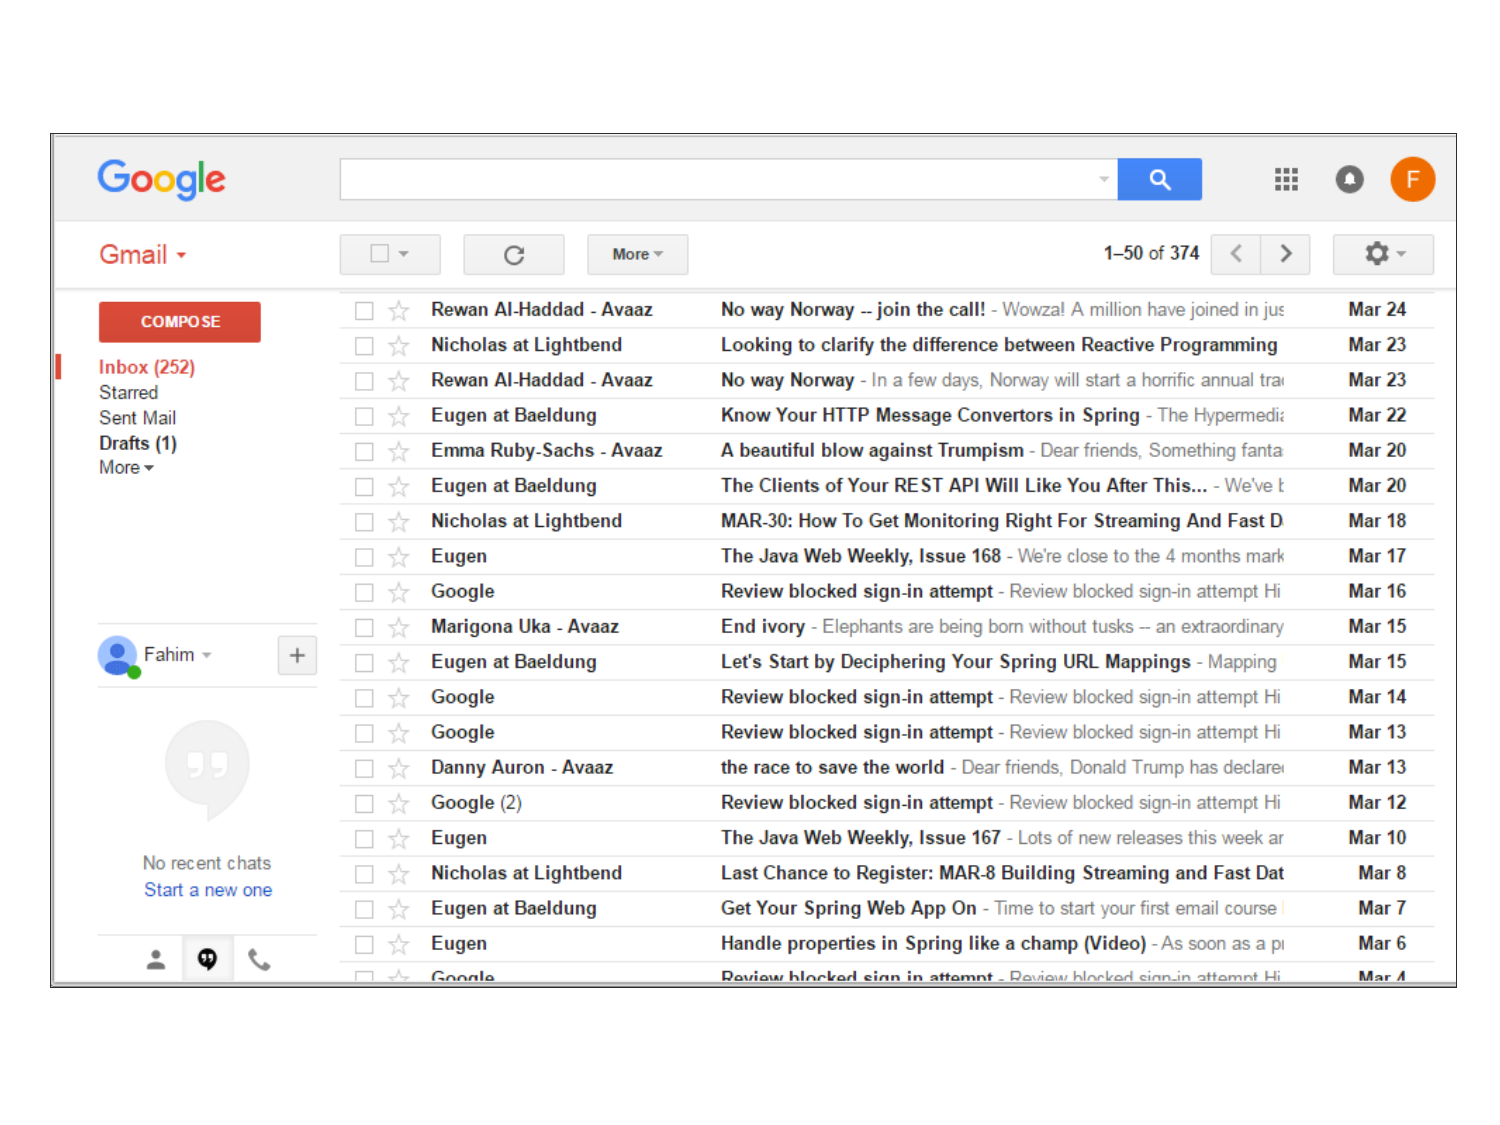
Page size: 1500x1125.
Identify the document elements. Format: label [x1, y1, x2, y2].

picture [49, 133, 1457, 988]
